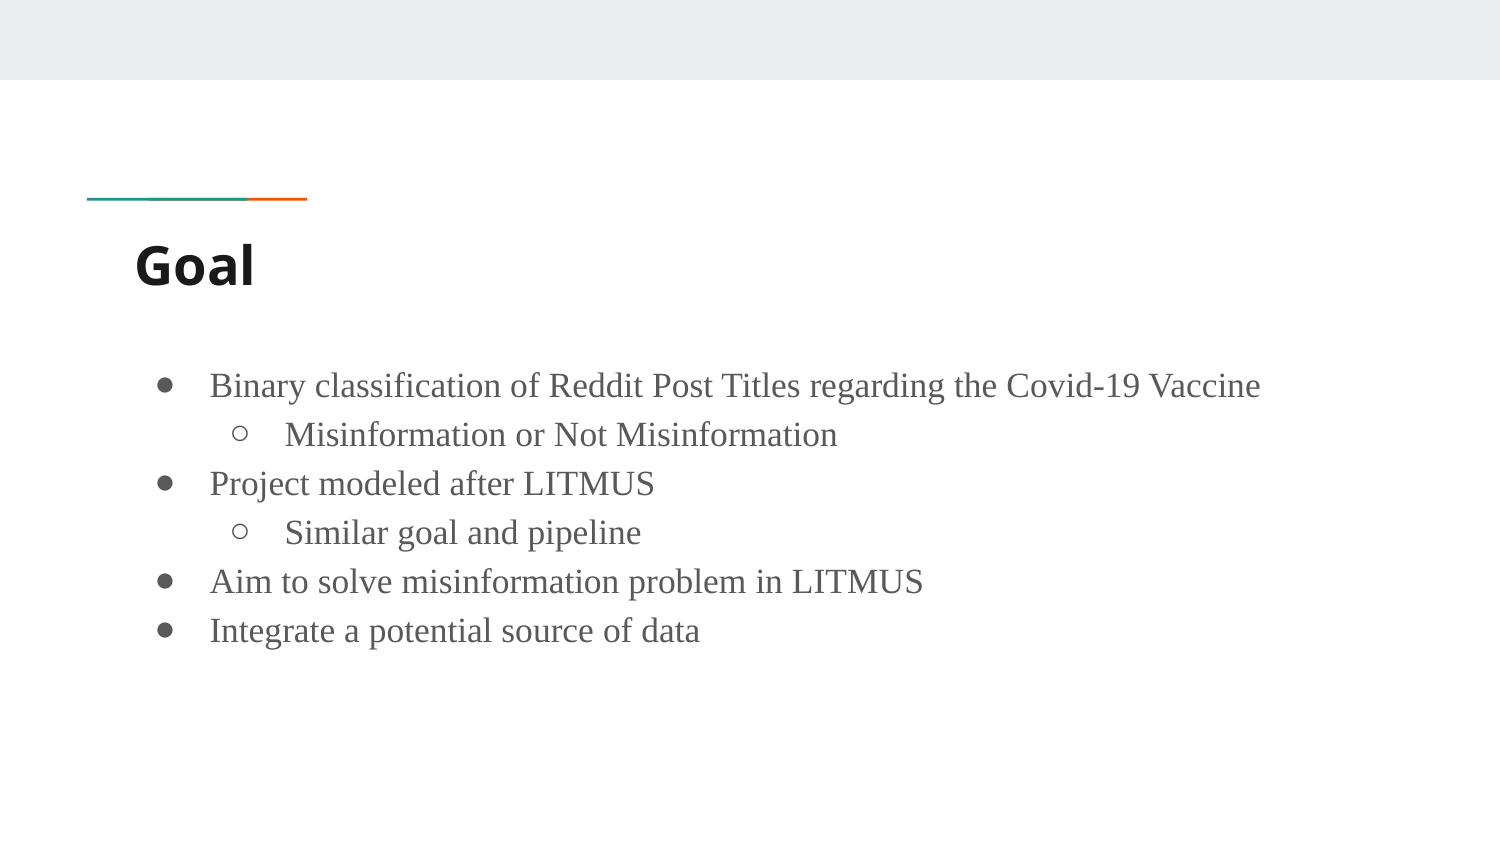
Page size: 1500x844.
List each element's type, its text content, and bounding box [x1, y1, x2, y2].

title Goal [119, 216, 1381, 305]
list Binary classification of Reddit Post Titles regarding the Covid-19 Vaccine Misinformation or Not Misinformation Project modeled after LITMUS Similar goal and pipeline Aim to solve misinformation problem in LITMUS Integrate a potential source of data [119, 341, 1381, 712]
